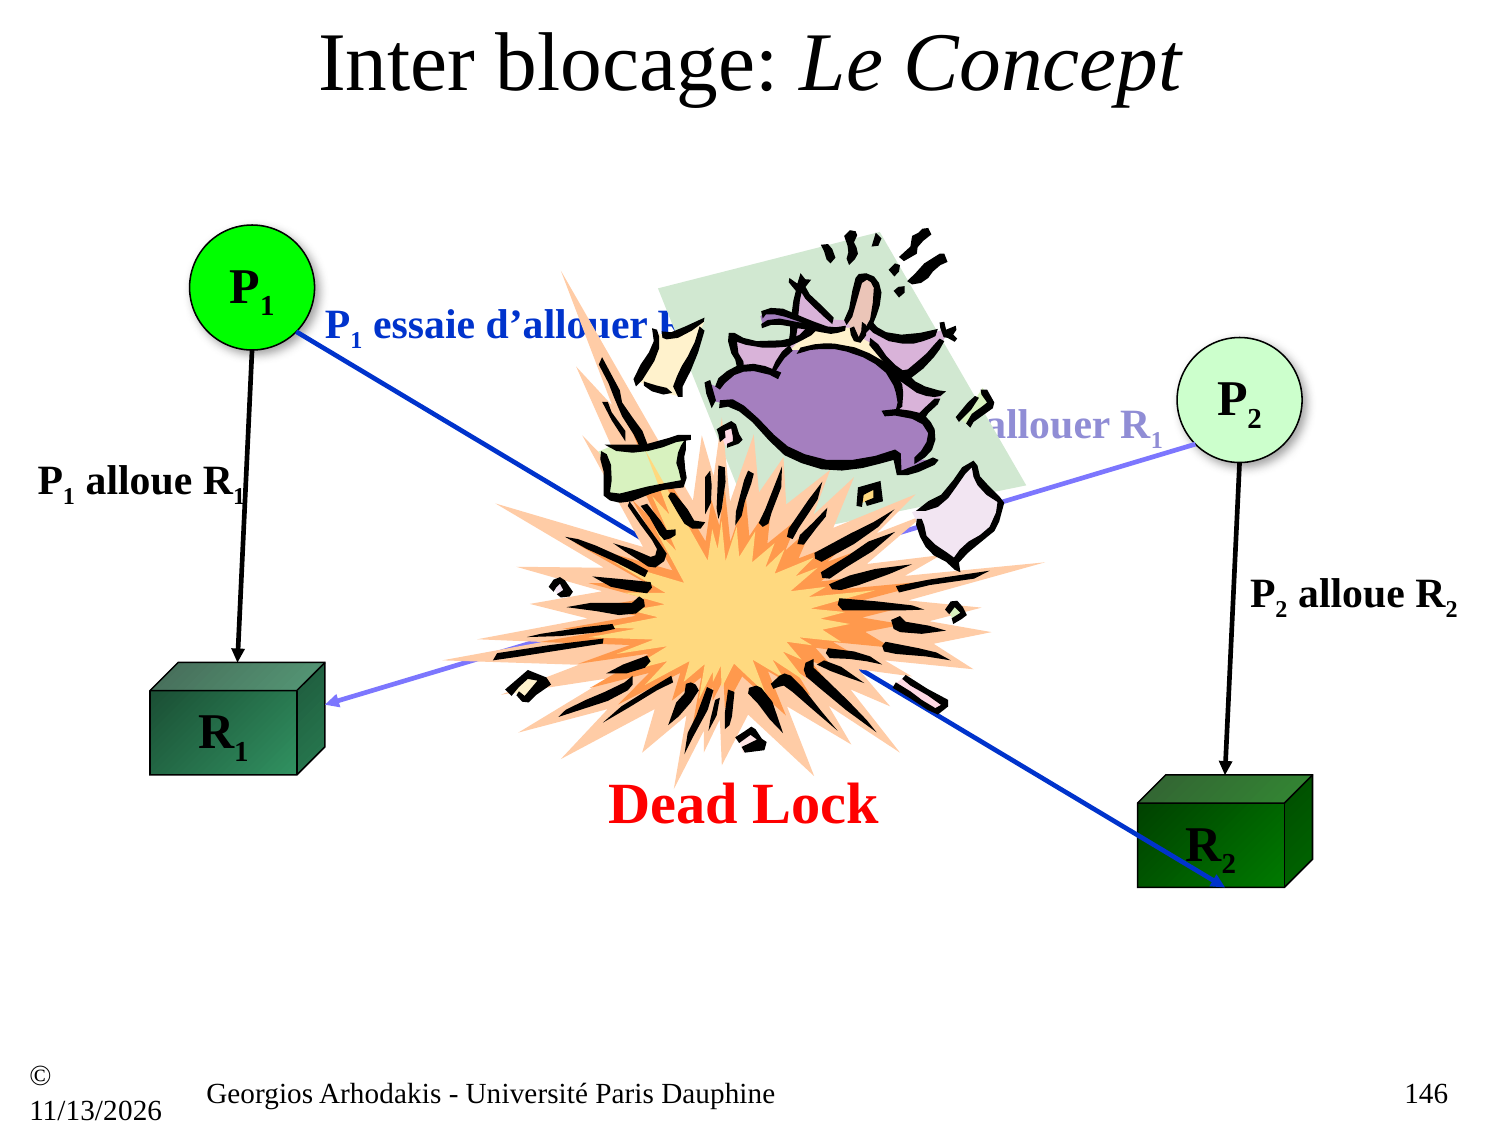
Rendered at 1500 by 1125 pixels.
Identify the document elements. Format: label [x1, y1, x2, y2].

footer [206, 1074, 1232, 1110]
picture [441, 224, 1051, 795]
text_box [150, 224, 1313, 888]
text_box [37, 452, 250, 510]
title [112, 0, 1388, 159]
text_box [1249, 565, 1463, 623]
slide_number [29, 1056, 192, 1125]
slide_number [1298, 1074, 1449, 1110]
